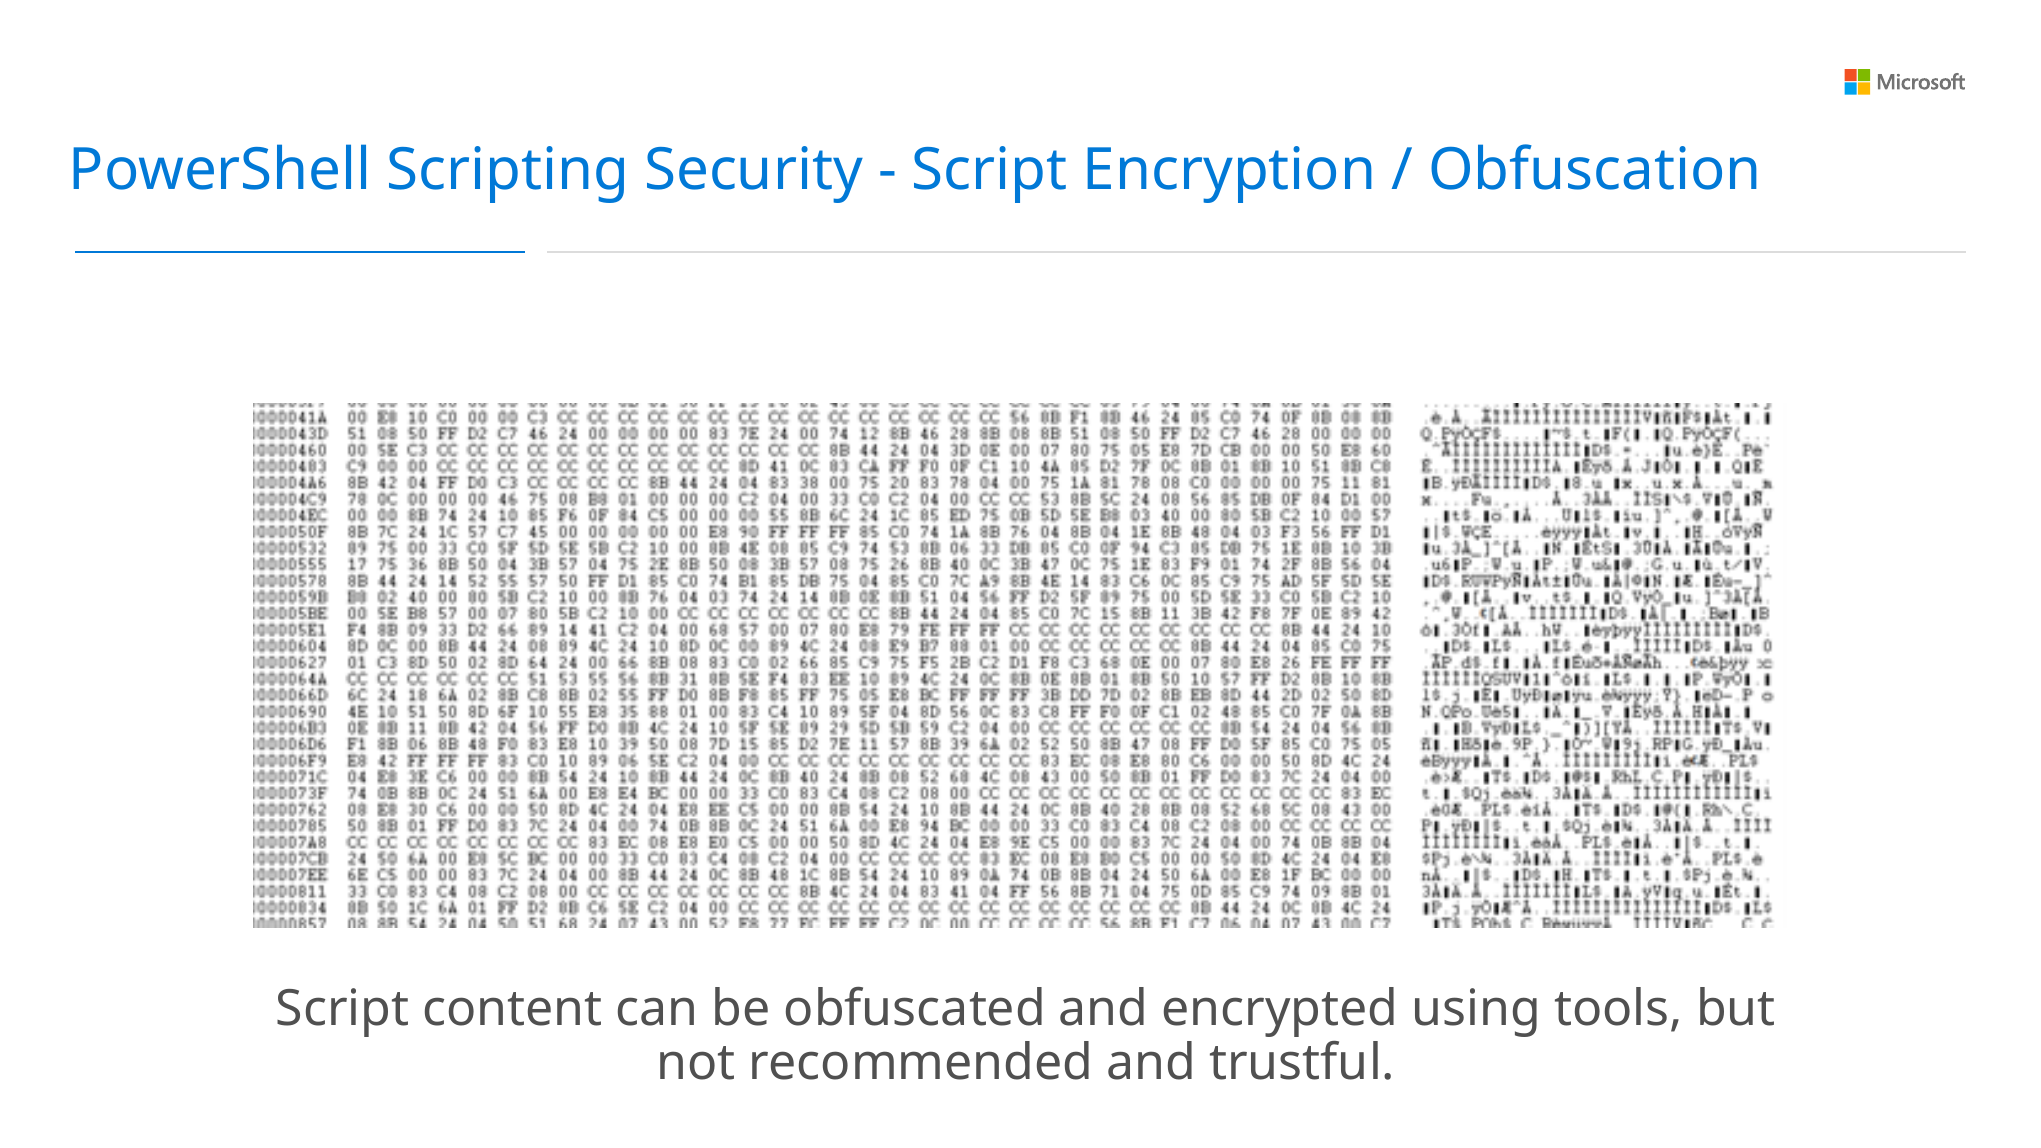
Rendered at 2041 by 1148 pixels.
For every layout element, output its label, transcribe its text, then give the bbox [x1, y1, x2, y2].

text_box Script content can be obfuscated and encrypted using tools, but not recommended and trustful. [200, 958, 1853, 1115]
picture [253, 403, 1787, 928]
list PowerShell Scripting Security - Script Encryption / Obfuscation [45, 120, 1968, 200]
